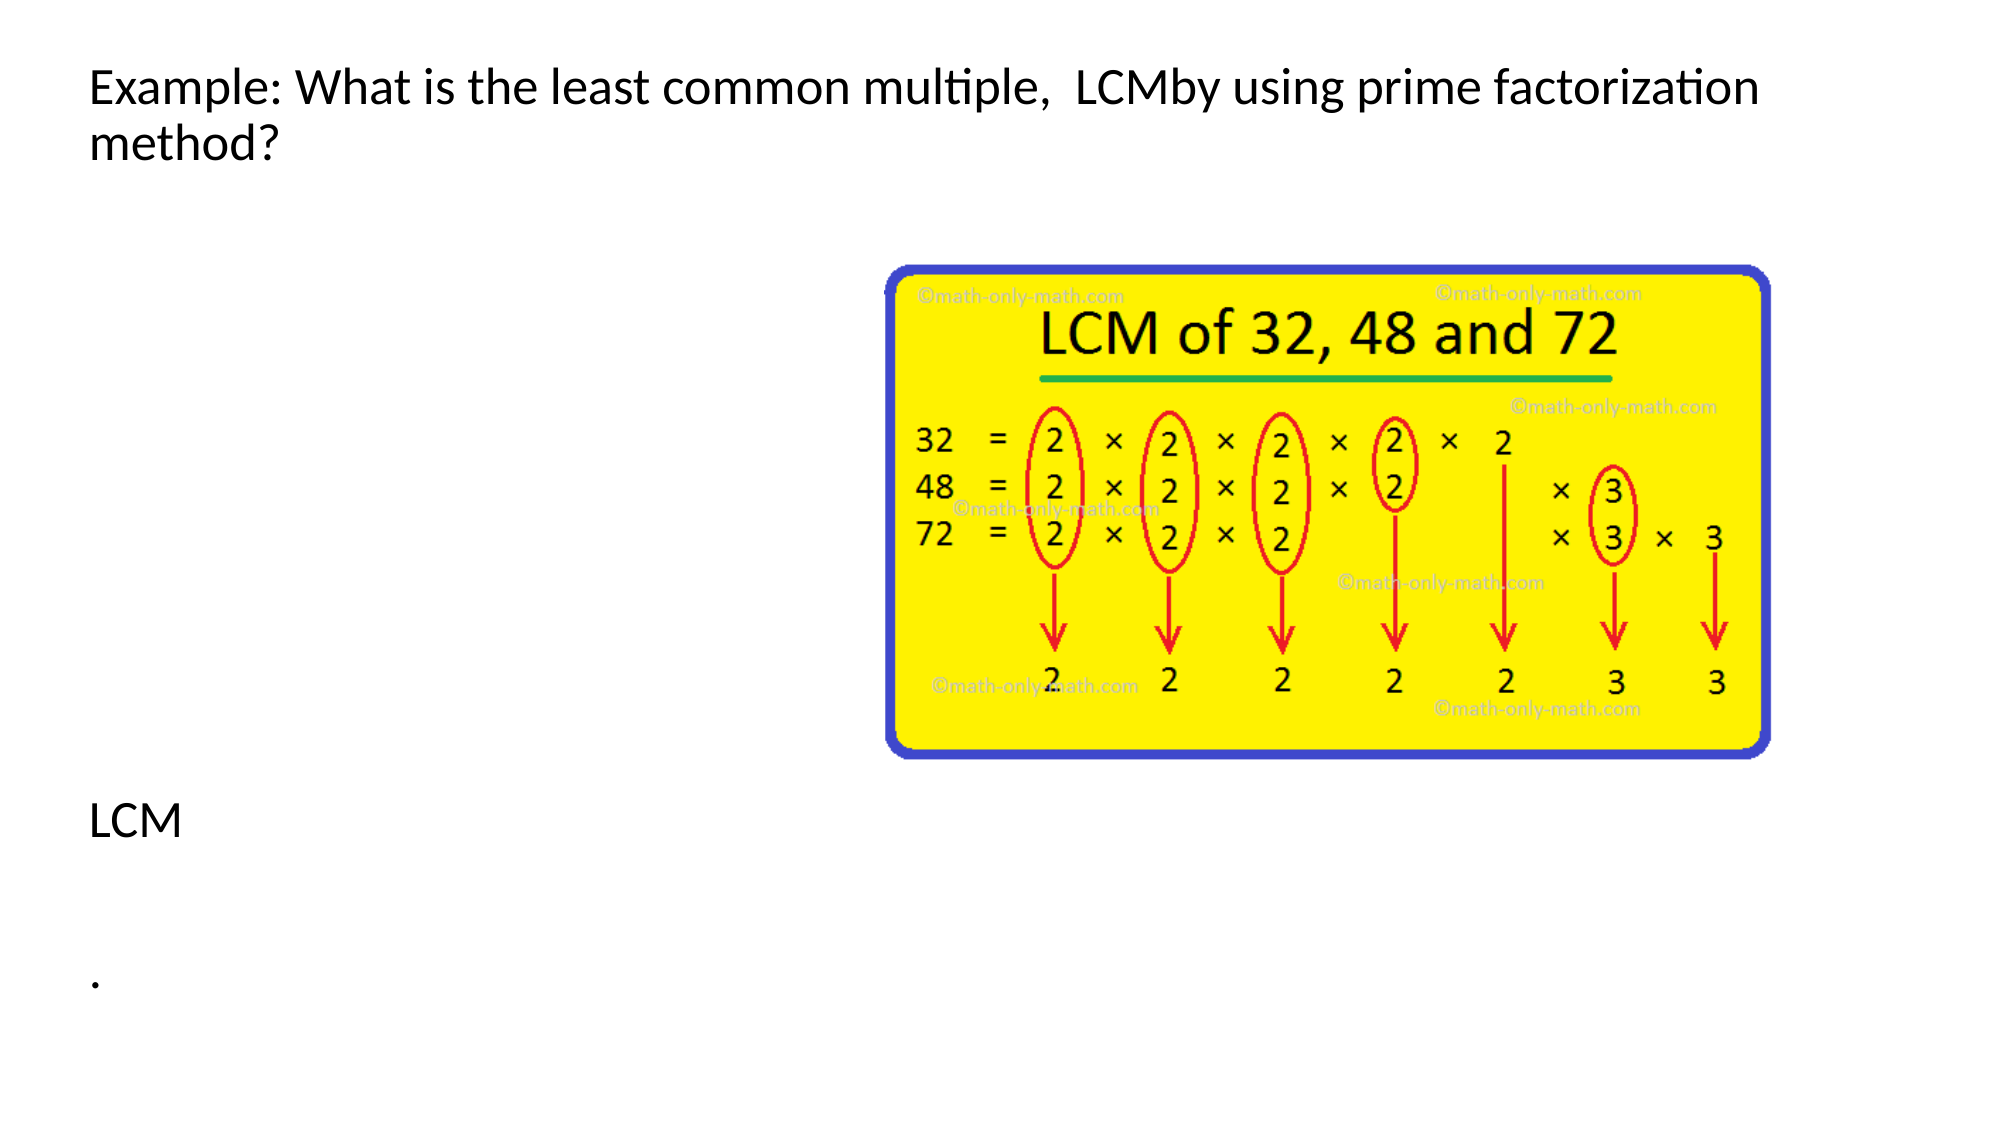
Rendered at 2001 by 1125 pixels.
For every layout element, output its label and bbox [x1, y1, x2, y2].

picture [884, 262, 1774, 761]
